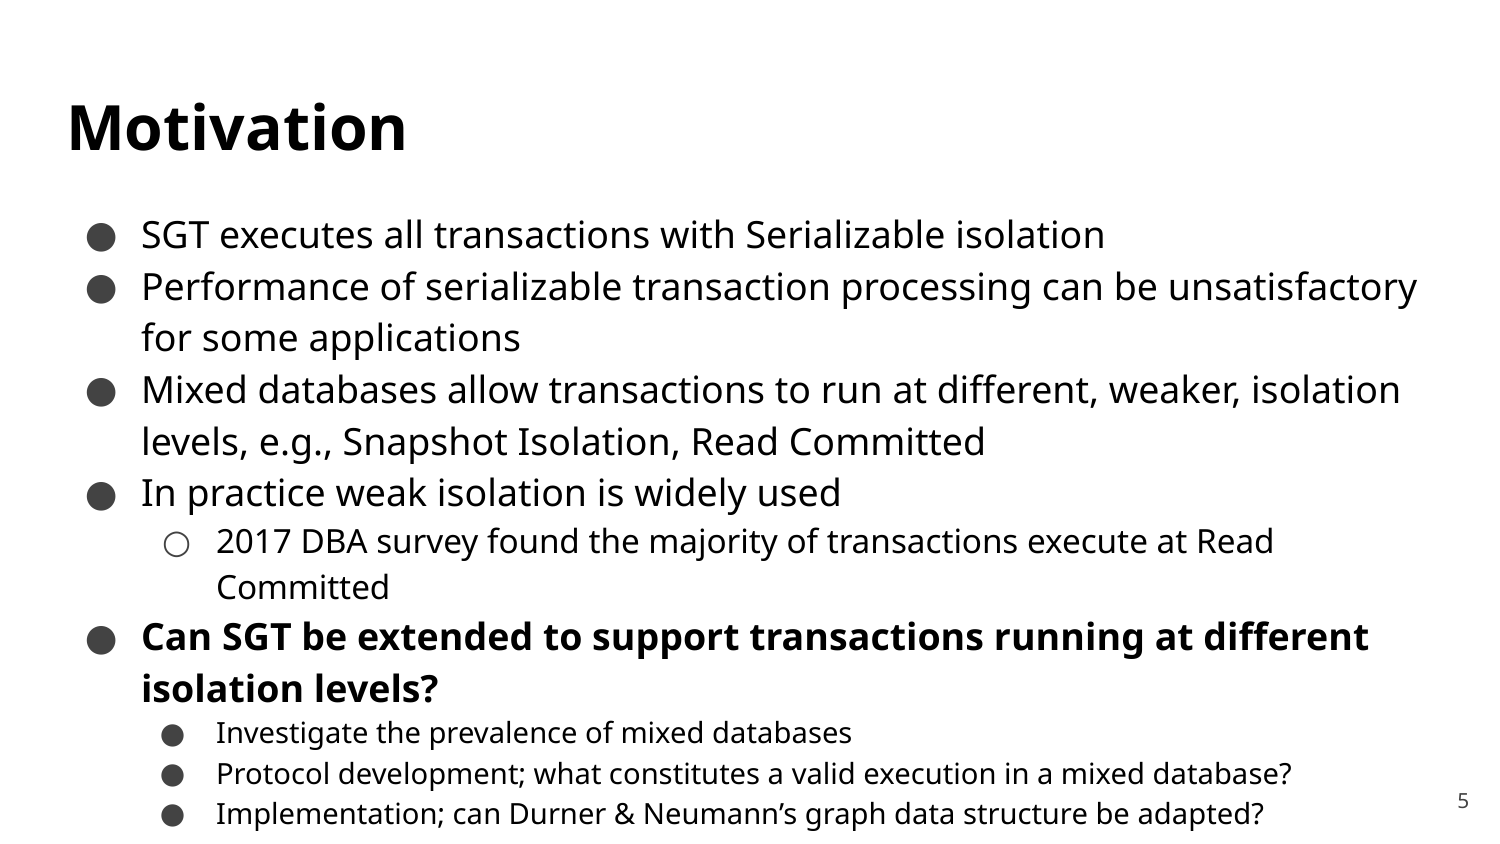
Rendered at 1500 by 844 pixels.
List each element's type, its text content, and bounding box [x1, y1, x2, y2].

slide_number 5 [1394, 769, 1484, 834]
list SGT executes all transactions with Serializable isolation Performance of serializable transaction processing can be unsatisfactory for some applications Mixed databases allow transactions to run at different, weaker, isolation levels, e.g., Snapshot Isolation, Read Committed In practice weak isolation is widely used 2017 DBA survey found the majority of transactions execute at Read Committed Can SGT be extended to support transactions running at different isolation levels? Investigate the prevalence of mixed databases Protocol development; what constitutes a valid execution in a mixed database? Implementation; can Durner & Neumann’s graph data structure be adapted? [51, 189, 1449, 750]
title Motivation [51, 72, 1449, 176]
